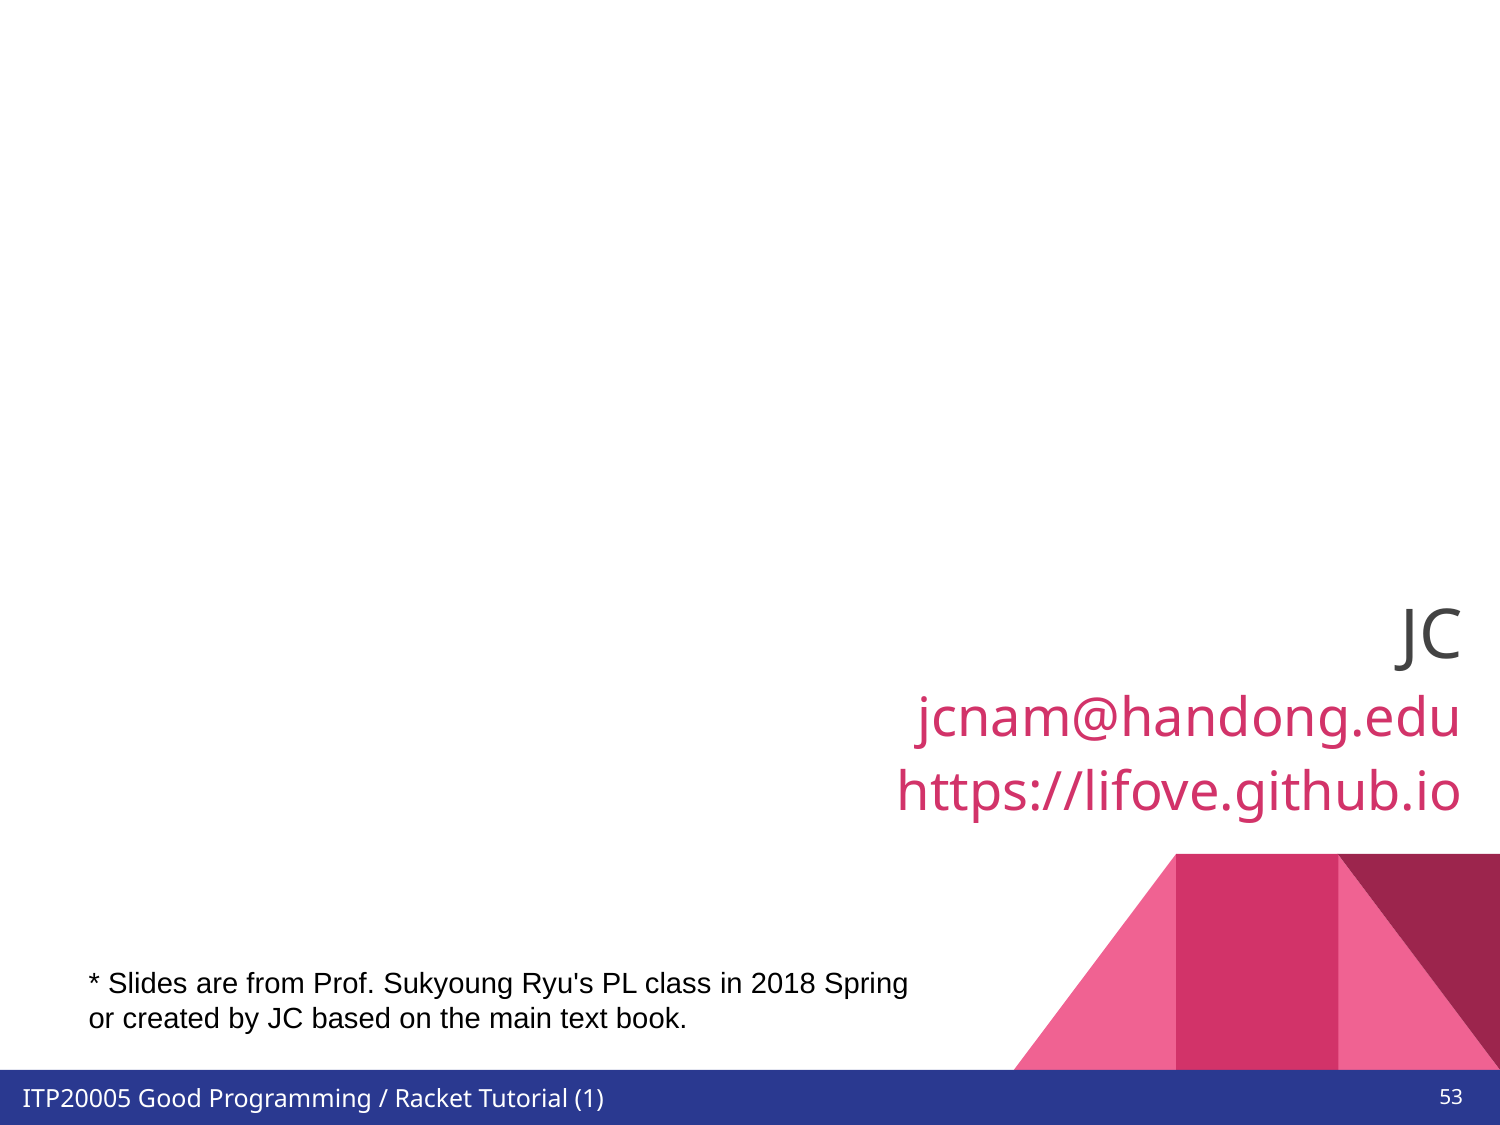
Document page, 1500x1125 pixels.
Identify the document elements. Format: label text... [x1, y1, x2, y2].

slide_number ‹#› [1387, 1054, 1478, 1125]
text_box * Slides are from Prof. Sukyoung Ryu's PL class in 2018 Spring or created by JC based on the main text book. [73, 949, 1278, 1058]
list JC jcnam@handong.edu https://lifove.github.io [846, 562, 1478, 819]
